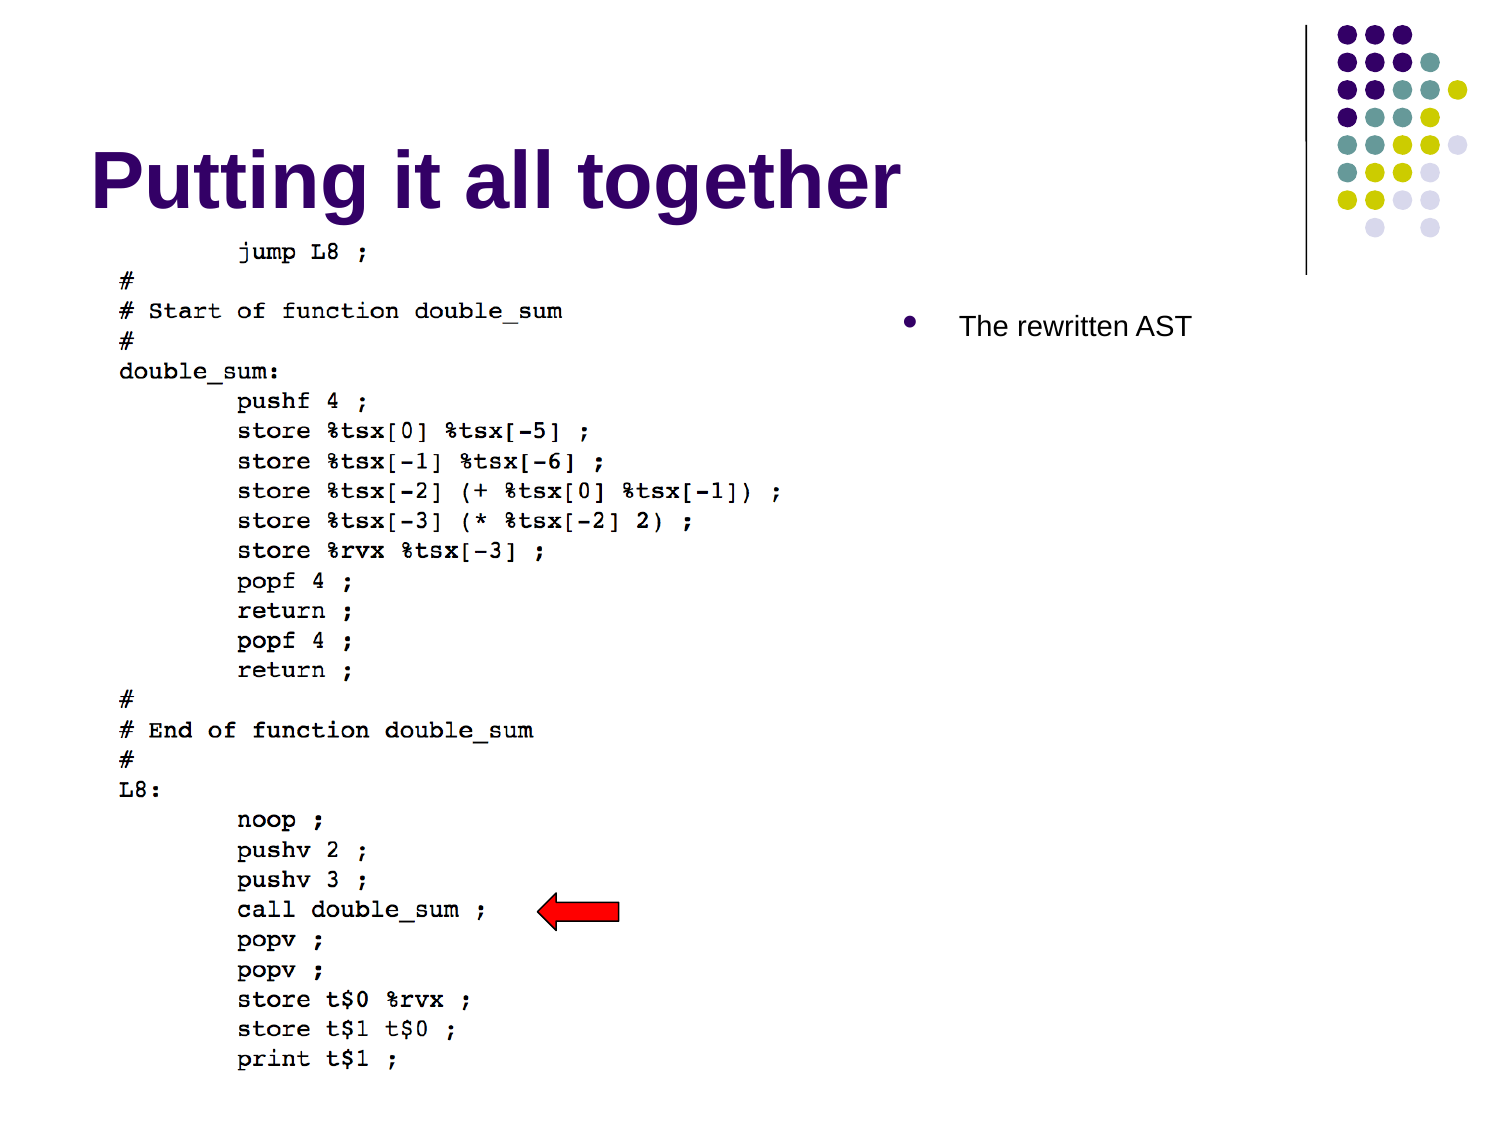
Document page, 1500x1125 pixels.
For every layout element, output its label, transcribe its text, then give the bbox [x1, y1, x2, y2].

list The rewritten AST [887, 299, 1425, 893]
title Putting it all together [75, 20, 1313, 233]
picture [74, 234, 822, 1090]
